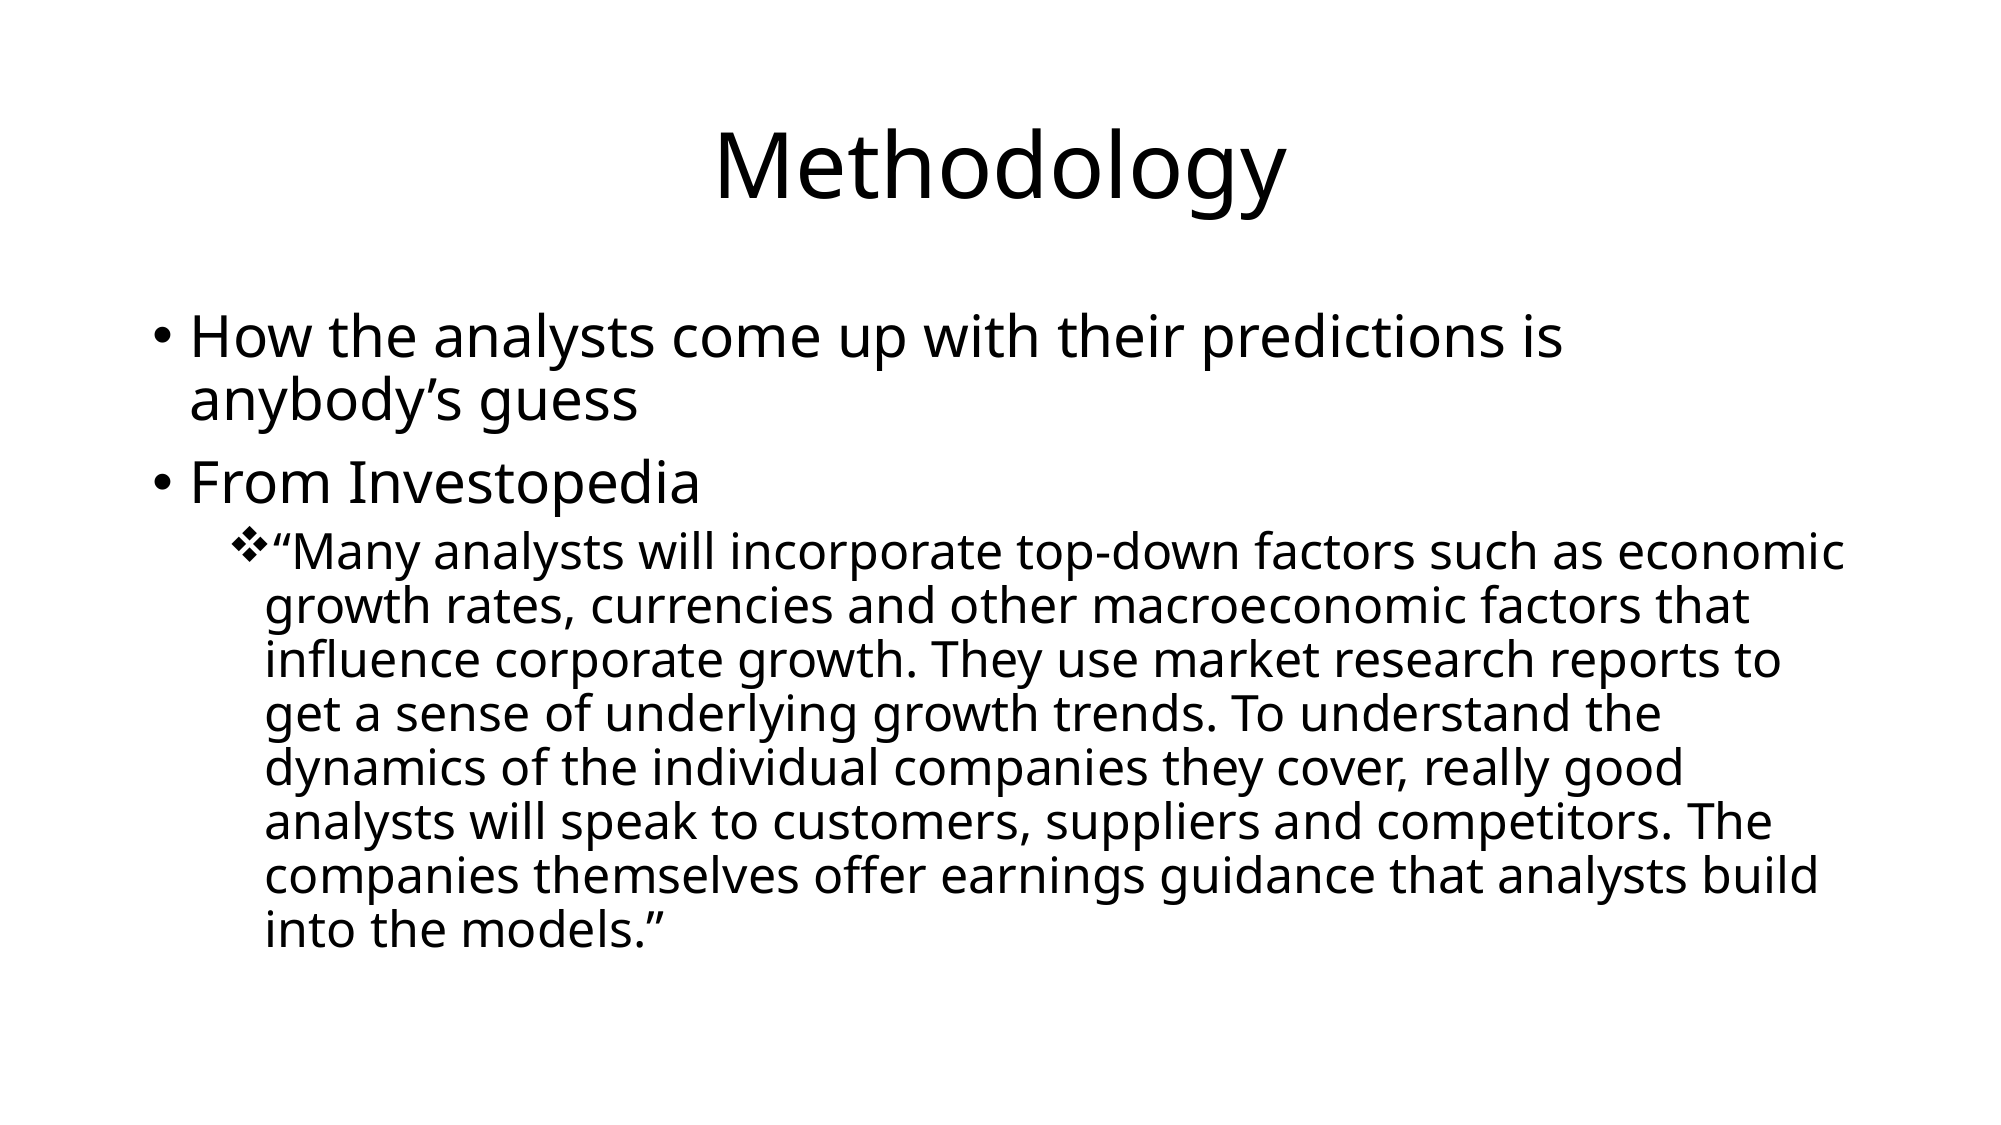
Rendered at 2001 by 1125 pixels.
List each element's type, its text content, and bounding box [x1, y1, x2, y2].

title Methodology [137, 59, 1863, 278]
list How the analysts come up with their predictions is anybody’s guess From Investopedia “Many analysts will incorporate top-down factors such as economic growth rates, currencies and other macroeconomic factors that influence corporate growth. They use market research reports to get a sense of underlying growth trends. To understand the dynamics of the individual companies they cover, really good analysts will speak to customers, suppliers and competitors. The companies themselves offer earnings guidance that analysts build into the models.” [137, 299, 1863, 1014]
